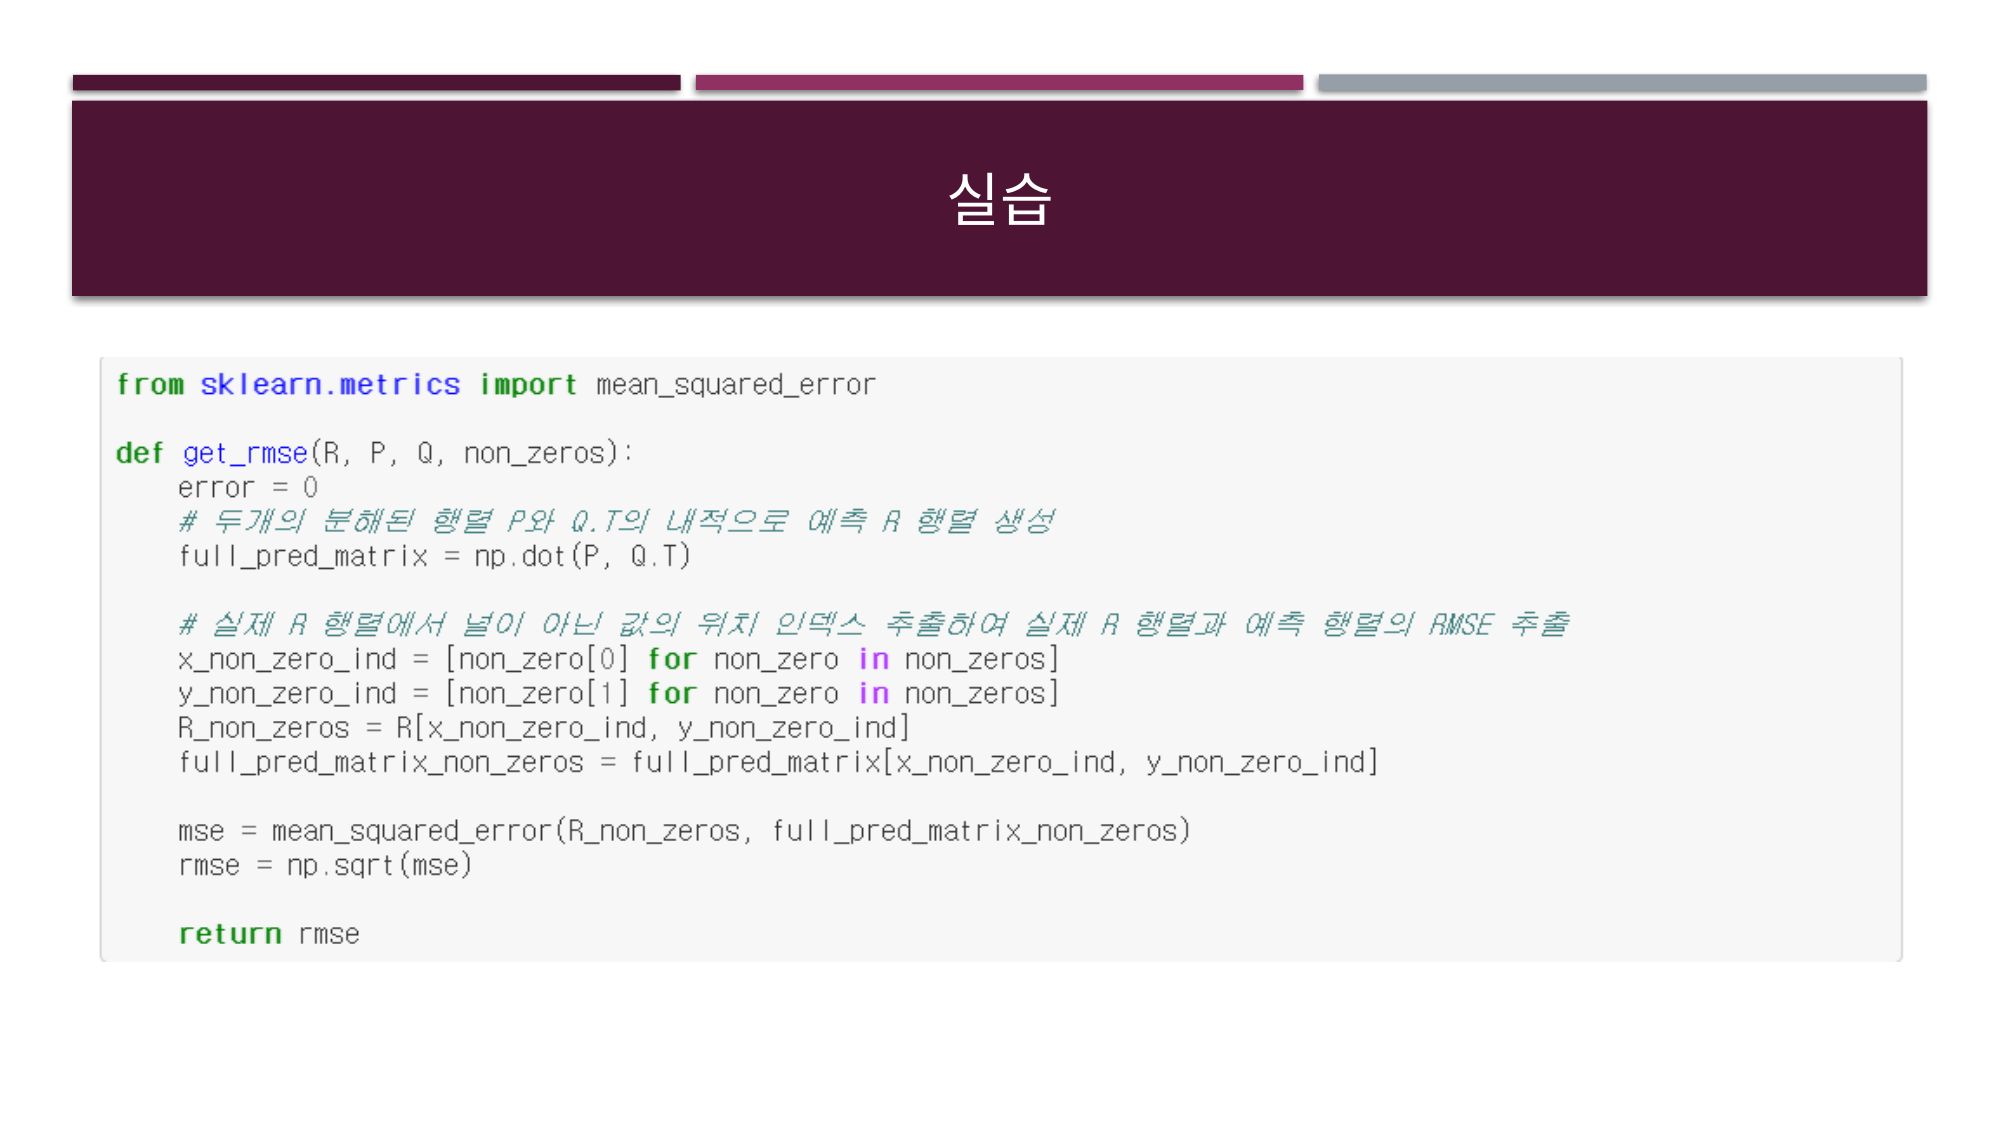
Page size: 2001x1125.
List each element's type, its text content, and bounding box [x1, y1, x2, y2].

picture [94, 357, 1906, 962]
title 실습 [95, 115, 1905, 282]
